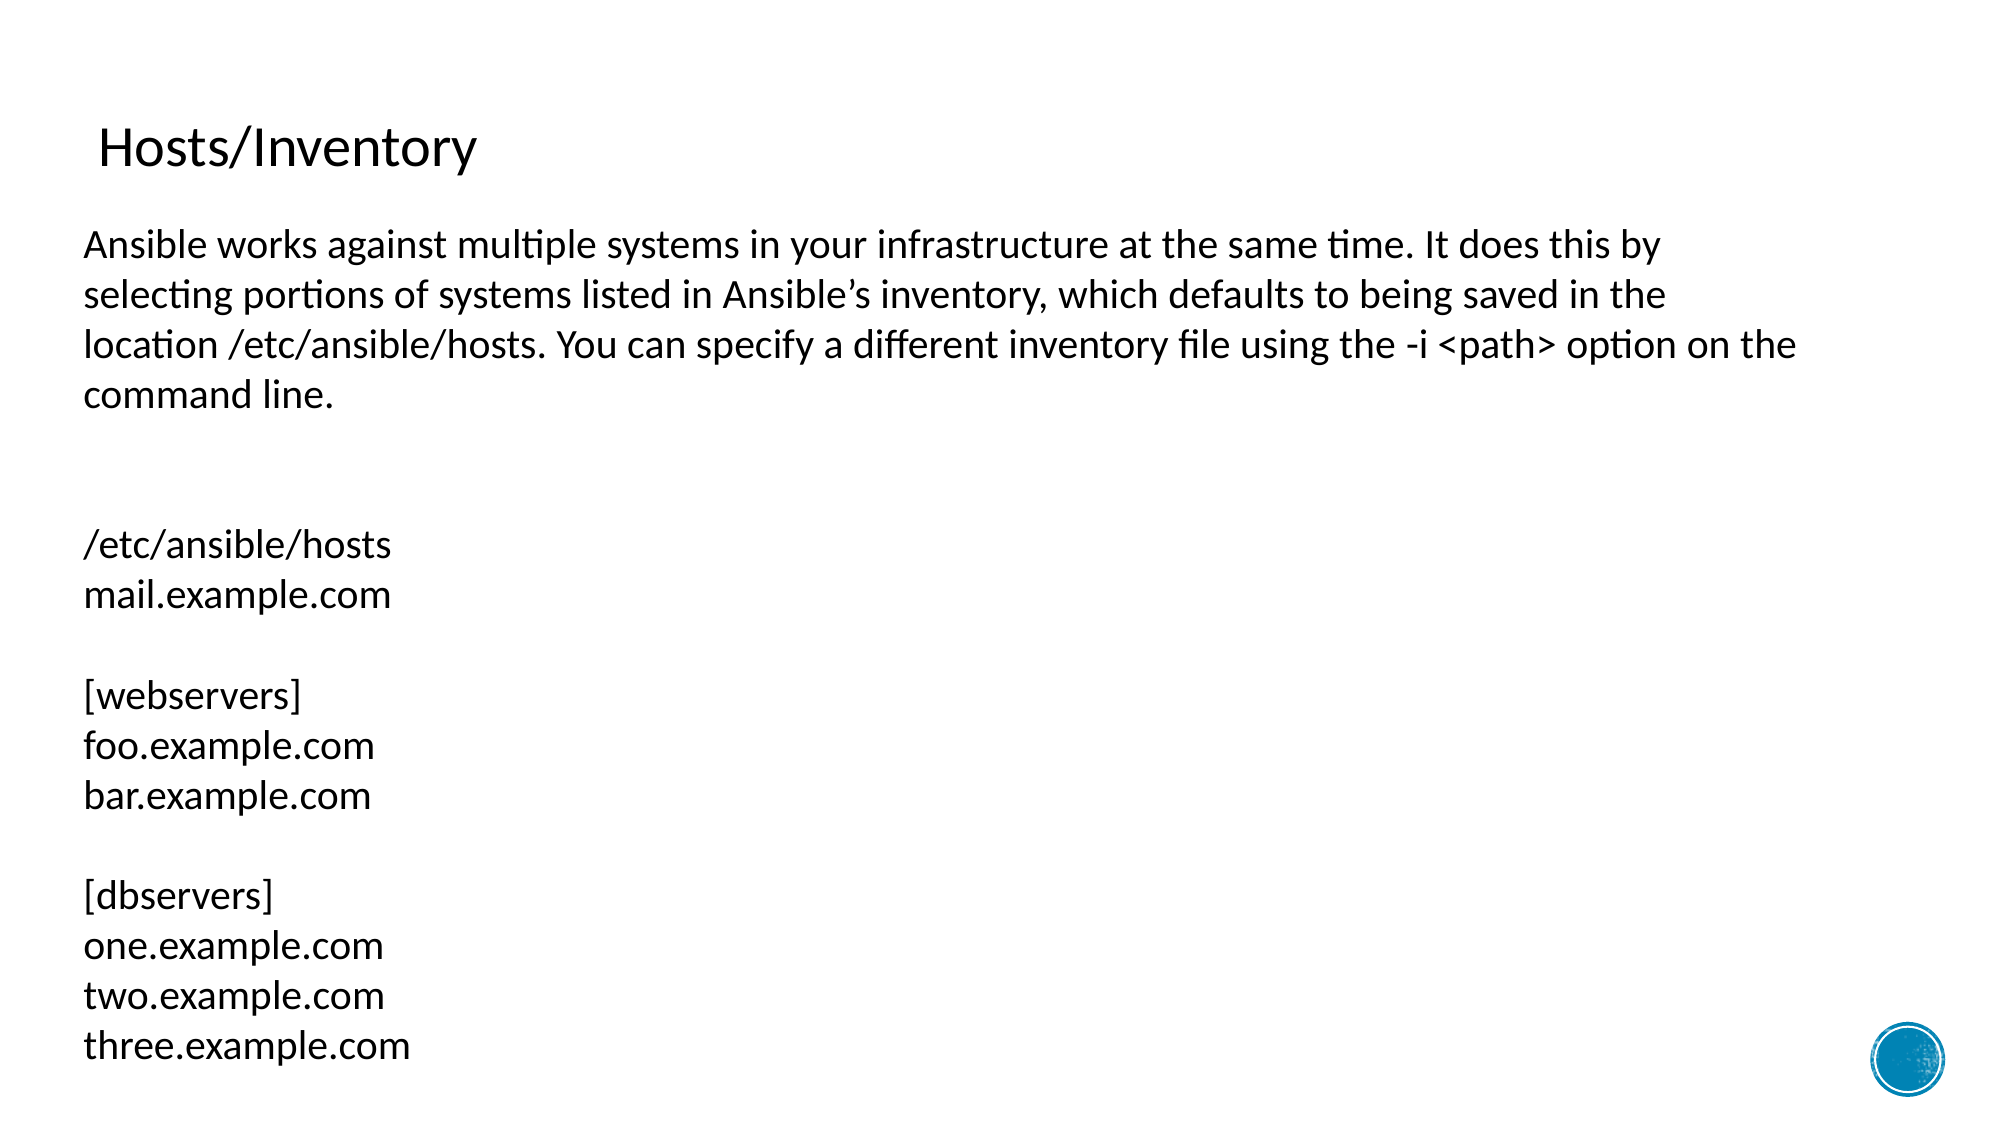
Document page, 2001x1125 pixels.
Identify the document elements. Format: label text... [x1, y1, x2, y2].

text_box Hosts/Inventory [83, 100, 494, 186]
text_box Ansible works against multiple systems in your infrastructure at the same time. It does this by selecting portions of systems listed in Ansible’s inventory, which defaults to being saved in the location /etc/ansible/hosts. You can specify a different inventory file using the -i <path> option on the command line. /etc/ansible/hosts mail.example.com [webservers] foo.example.com bar.example.com [dbservers] one.example.com two.example.com three.example.com [68, 209, 1834, 1075]
